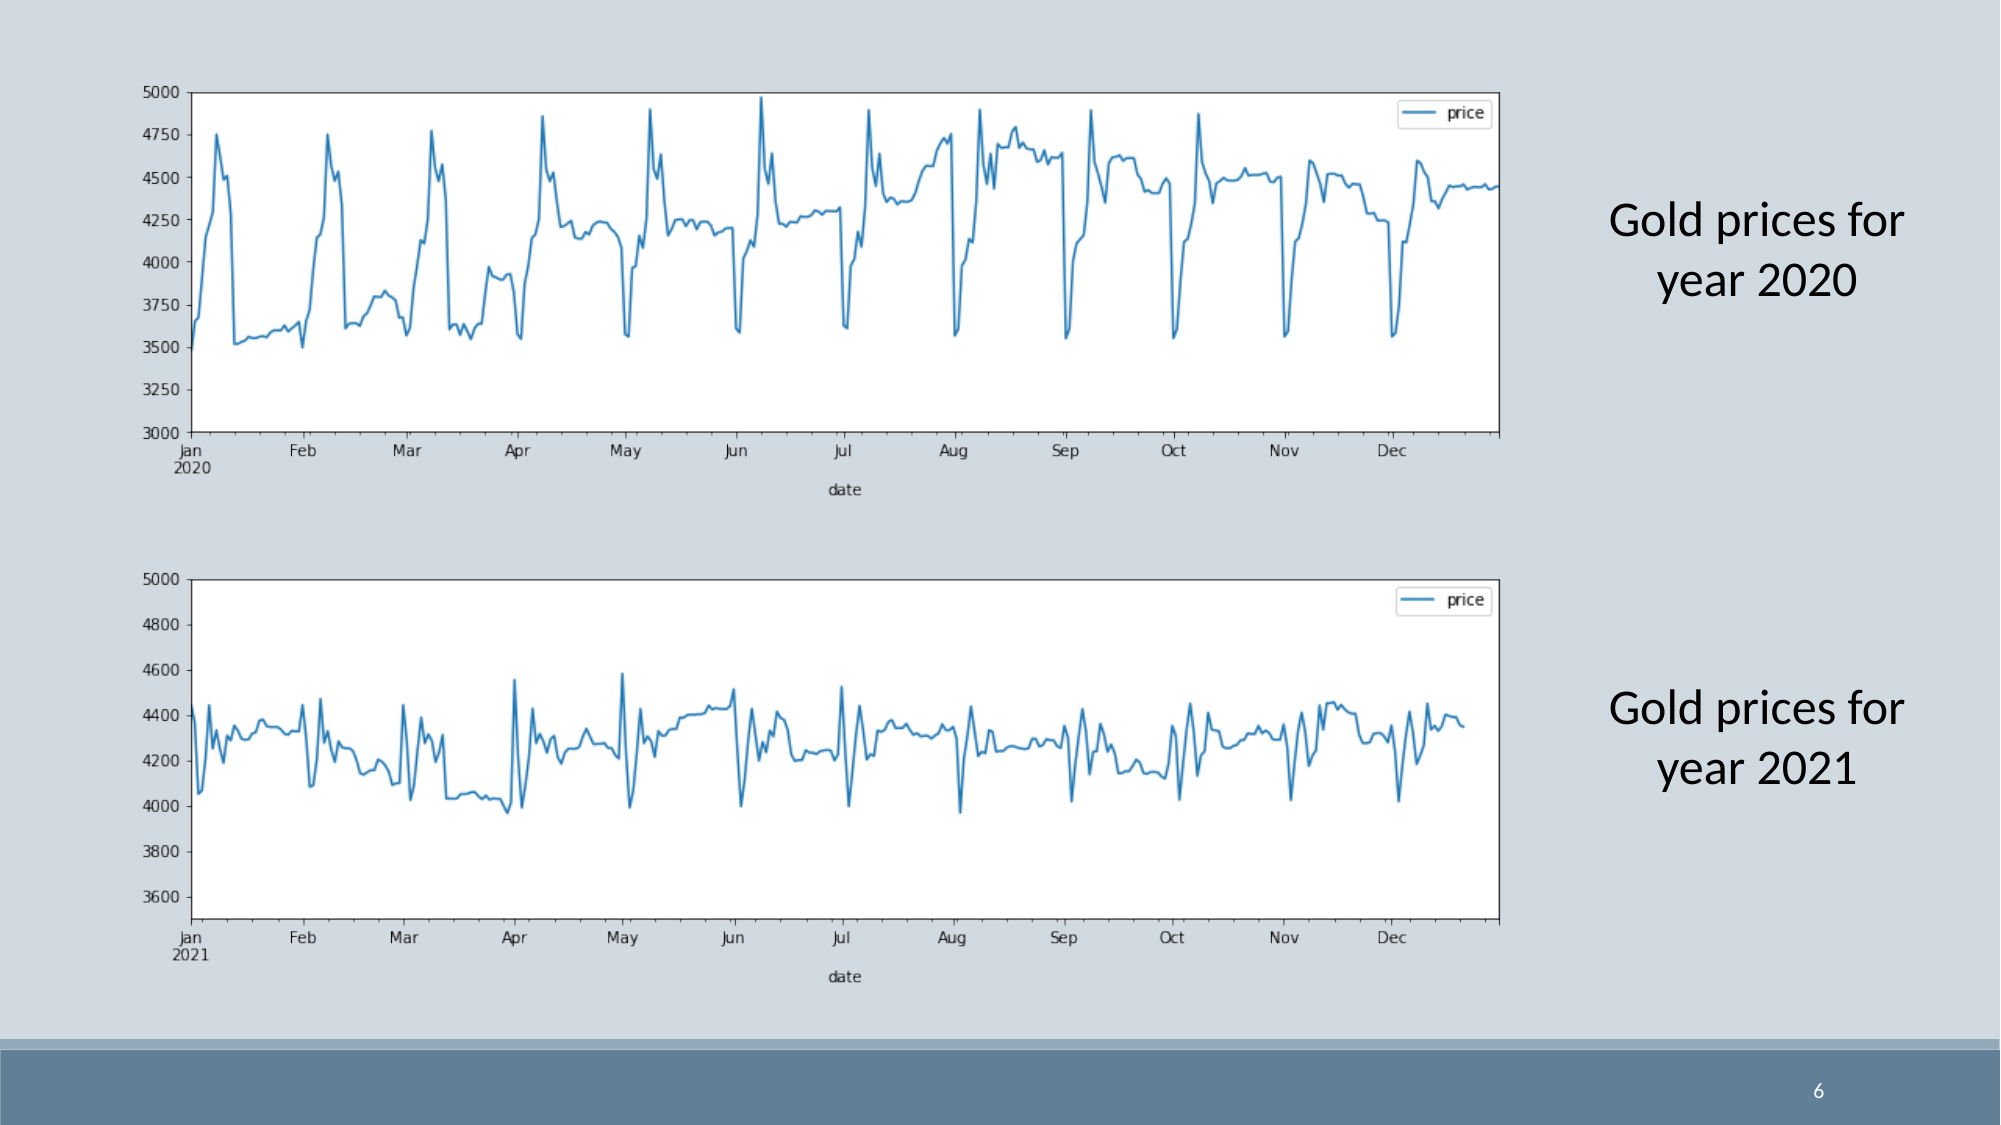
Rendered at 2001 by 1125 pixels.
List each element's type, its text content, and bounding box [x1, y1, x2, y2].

picture [129, 562, 1511, 998]
text_box Gold prices for year 2020 [1587, 178, 1927, 314]
slide_number 6 [1624, 1059, 1840, 1120]
text_box Gold prices for year 2021 [1587, 666, 1927, 802]
picture [129, 75, 1511, 510]
